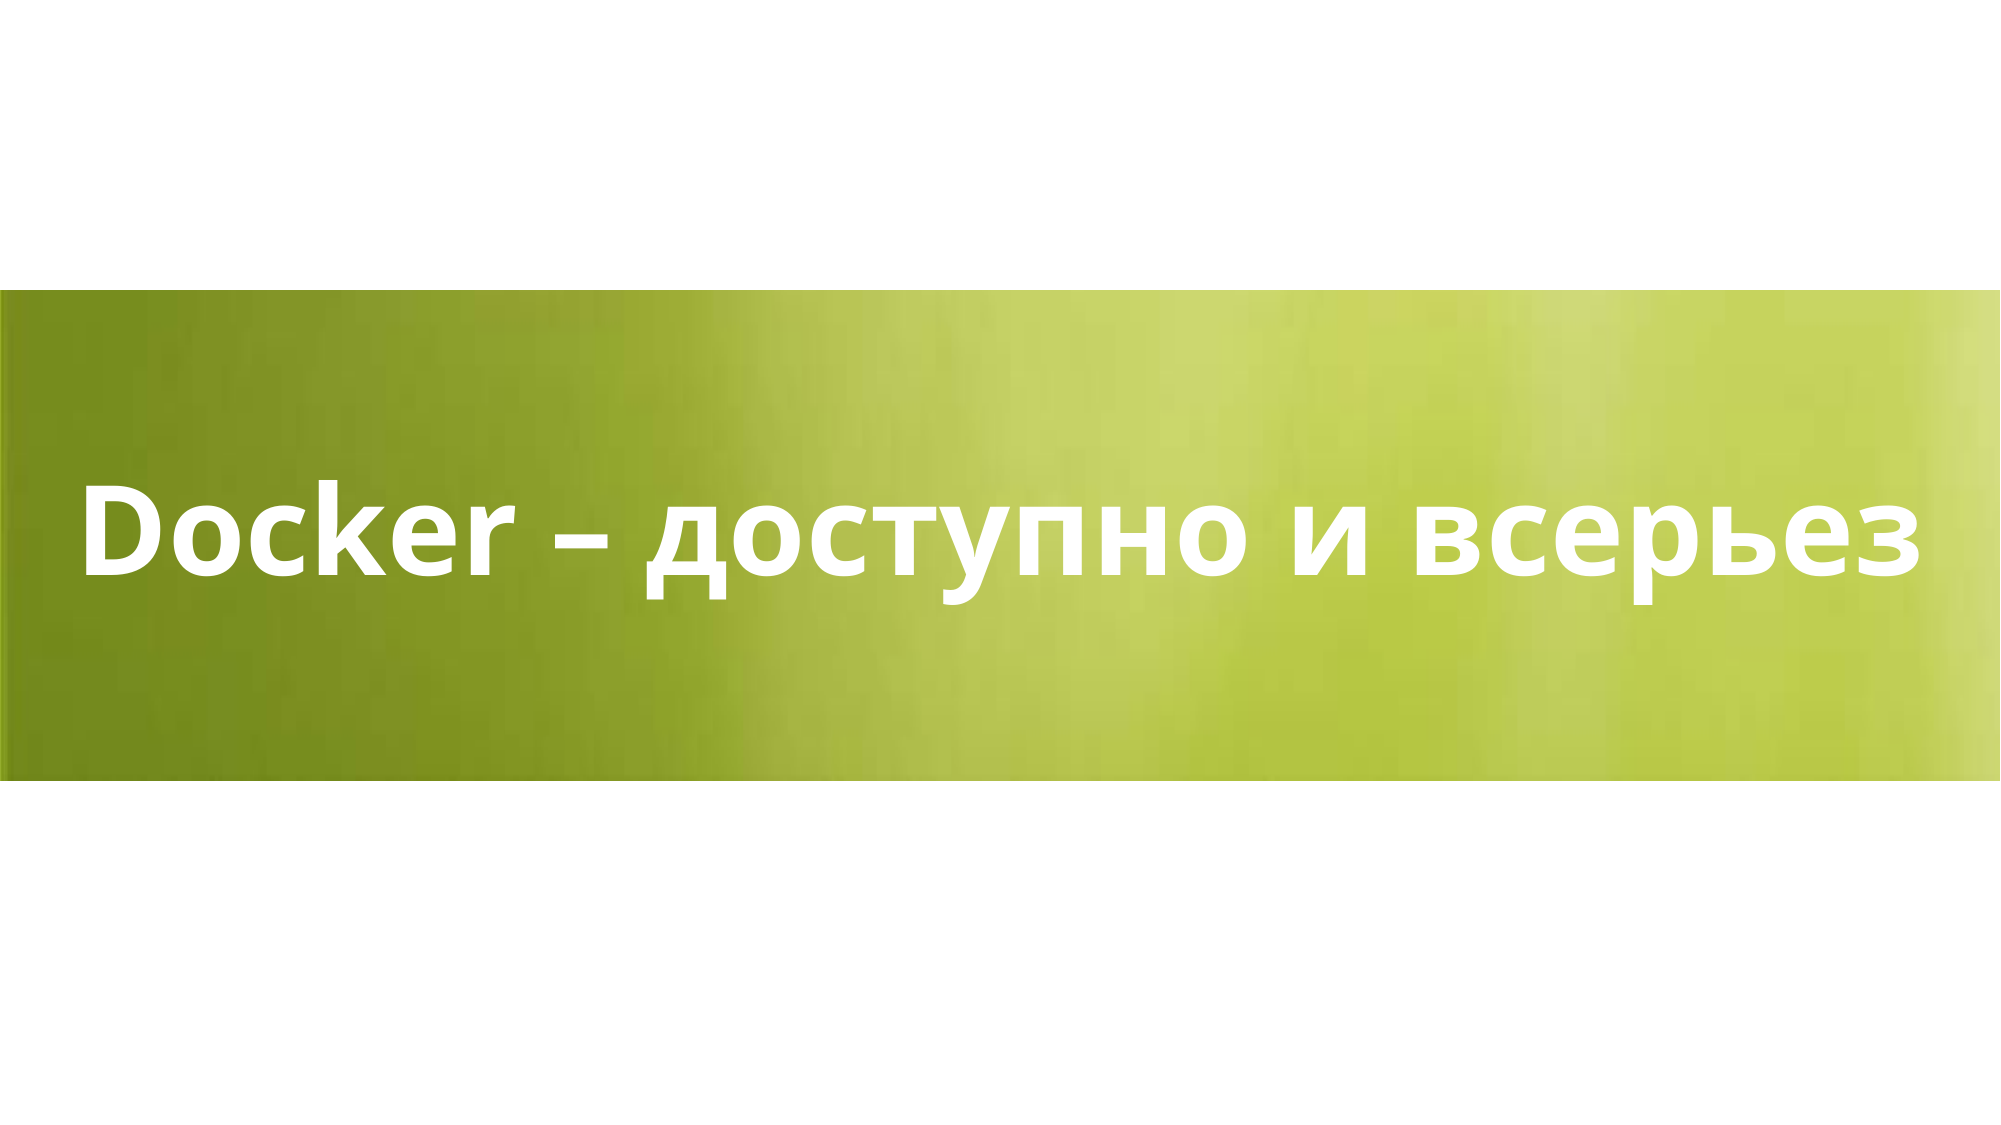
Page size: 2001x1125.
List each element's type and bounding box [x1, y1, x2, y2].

picture [0, 289, 2000, 781]
